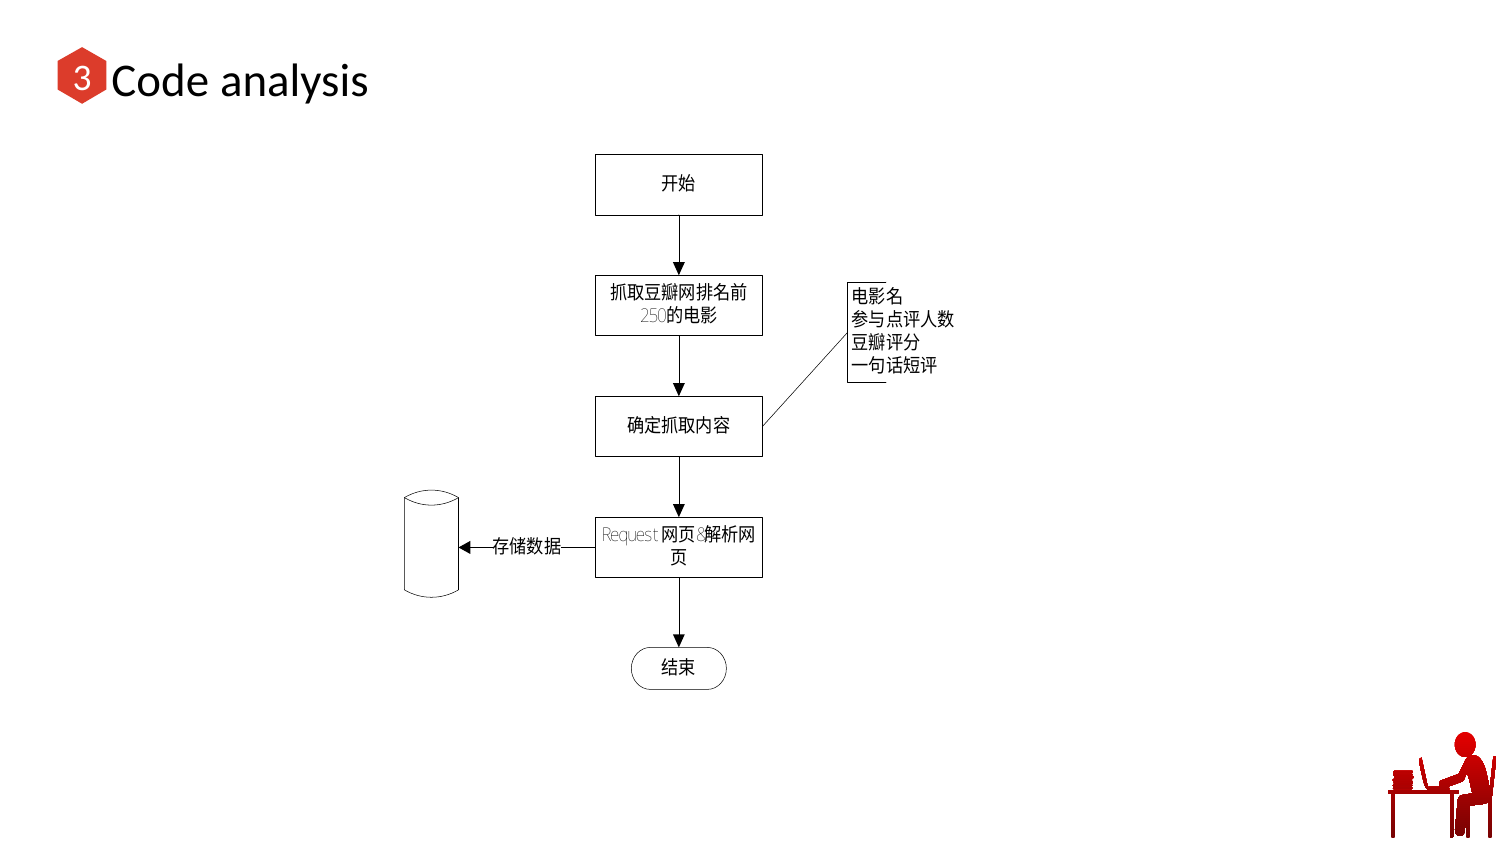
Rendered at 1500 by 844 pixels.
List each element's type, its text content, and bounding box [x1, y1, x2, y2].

text_box [1388, 731, 1497, 838]
text_box Code analysis [105, 47, 375, 109]
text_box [401, 150, 1082, 693]
text_box 3 [57, 47, 107, 104]
